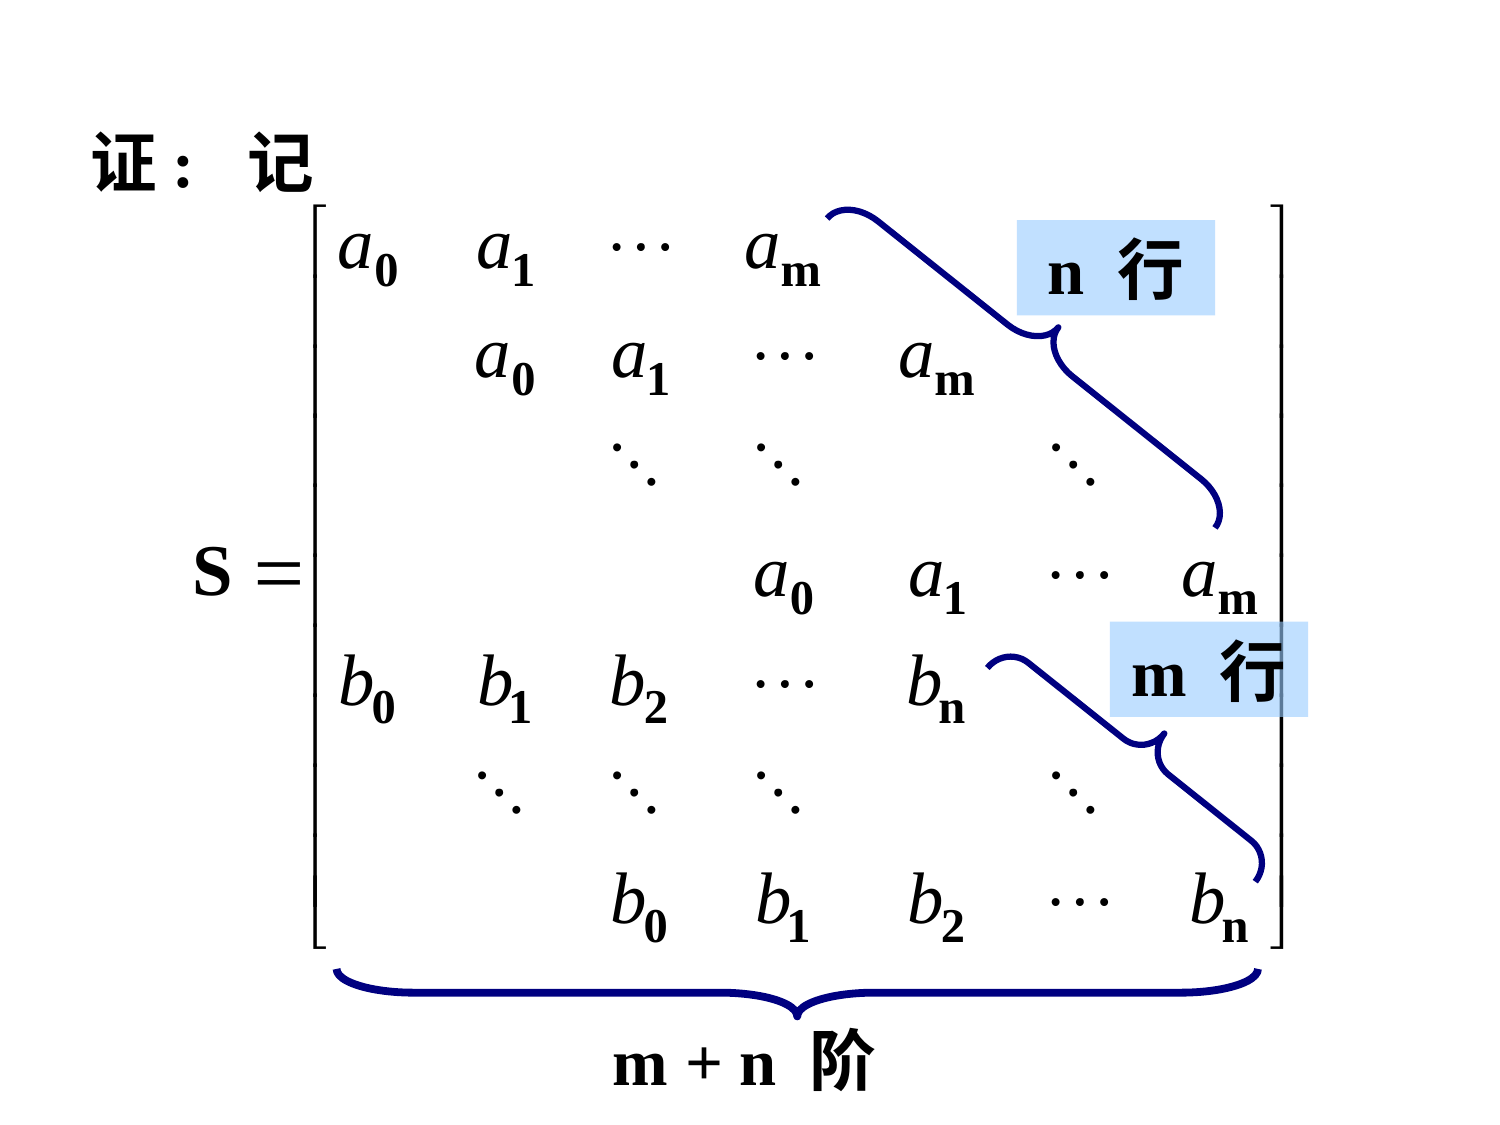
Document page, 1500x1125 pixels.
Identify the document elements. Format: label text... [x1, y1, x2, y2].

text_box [183, 188, 1313, 966]
text_box [338, 974, 1257, 1017]
text_box m + n 阶 [437, 1011, 1052, 1107]
list 证: 记 [75, 113, 1425, 1005]
